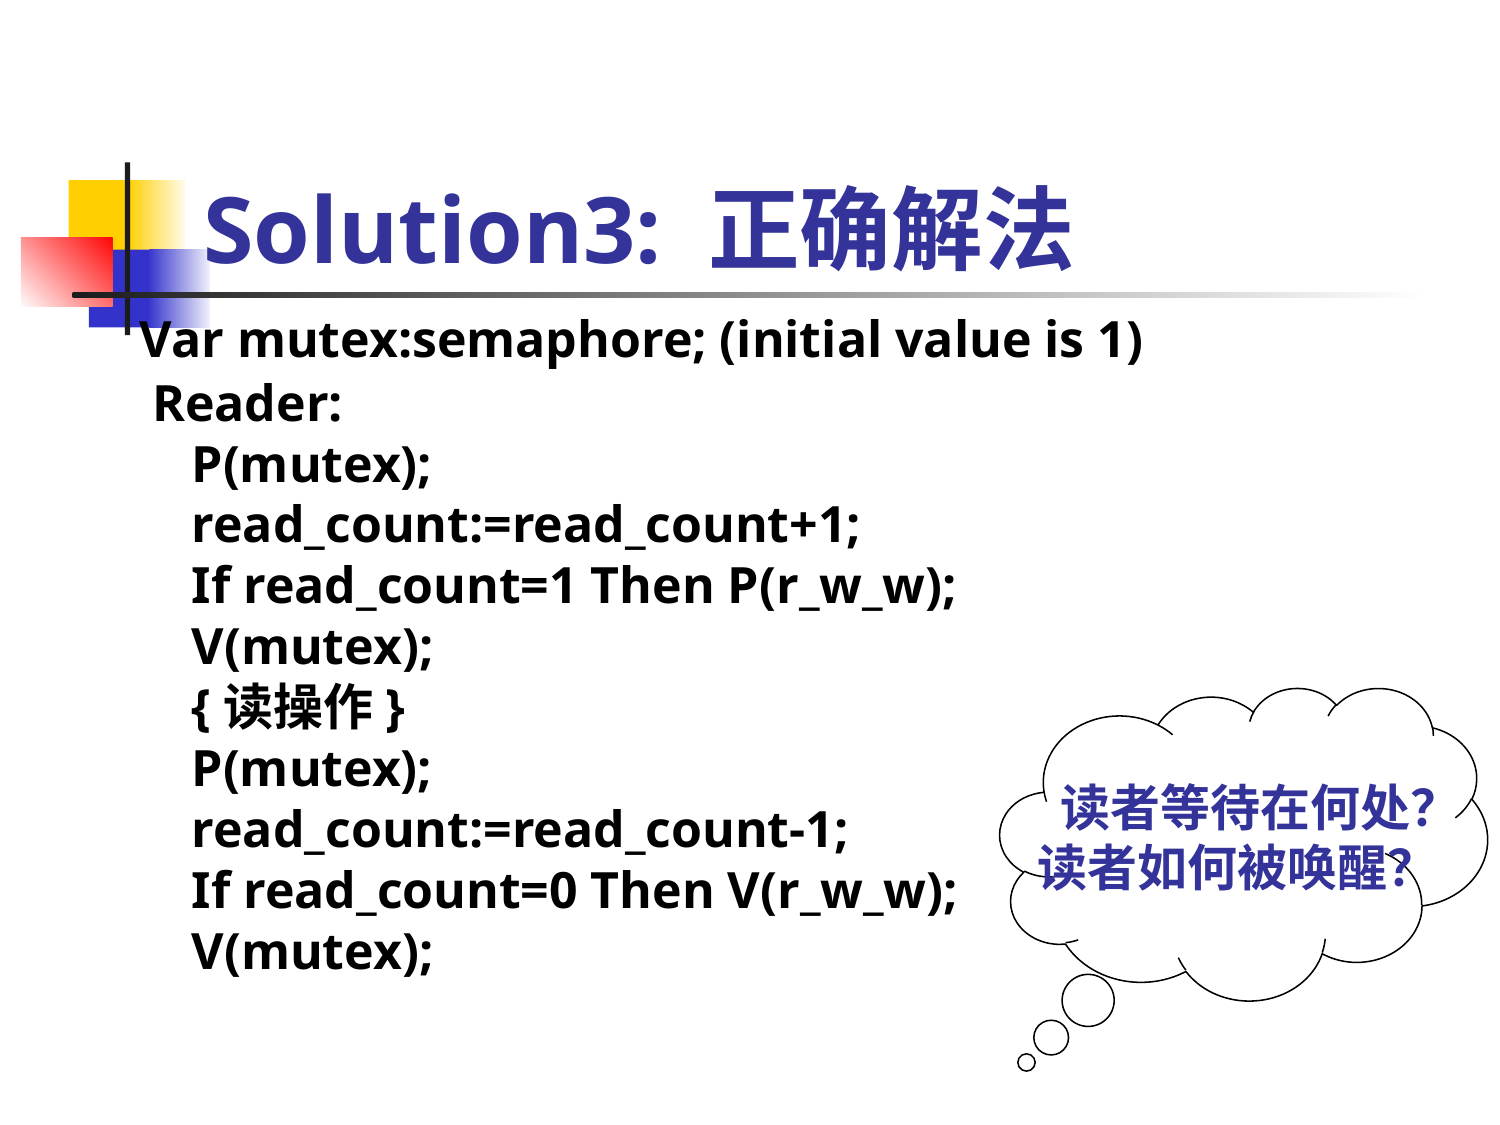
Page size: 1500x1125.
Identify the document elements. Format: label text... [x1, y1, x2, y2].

text_box 读者等待在何处？ 读者如何被唤醒？ [1033, 1020, 1069, 1055]
title Solution3: 正确解法 [188, 101, 1468, 289]
text_box 读者等待在何处？ 读者如何被唤醒？ [1017, 1053, 1036, 1072]
text_box Var mutex:semaphore; (initial value is 1) Reader: P(mutex); read_count:=read_count+1; If read_count=1 Then P(r_w_w); V(mutex); {读操作} P(mutex); read_count:=read_count-1; If read_count=0 Then V(r_w_w); V(mutex); [124, 299, 1400, 985]
text_box 读者等待在何处？ 读者如何被唤醒？ [999, 688, 1488, 1002]
text_box 读者等待在何处？ 读者如何被唤醒？ [1062, 974, 1115, 1027]
